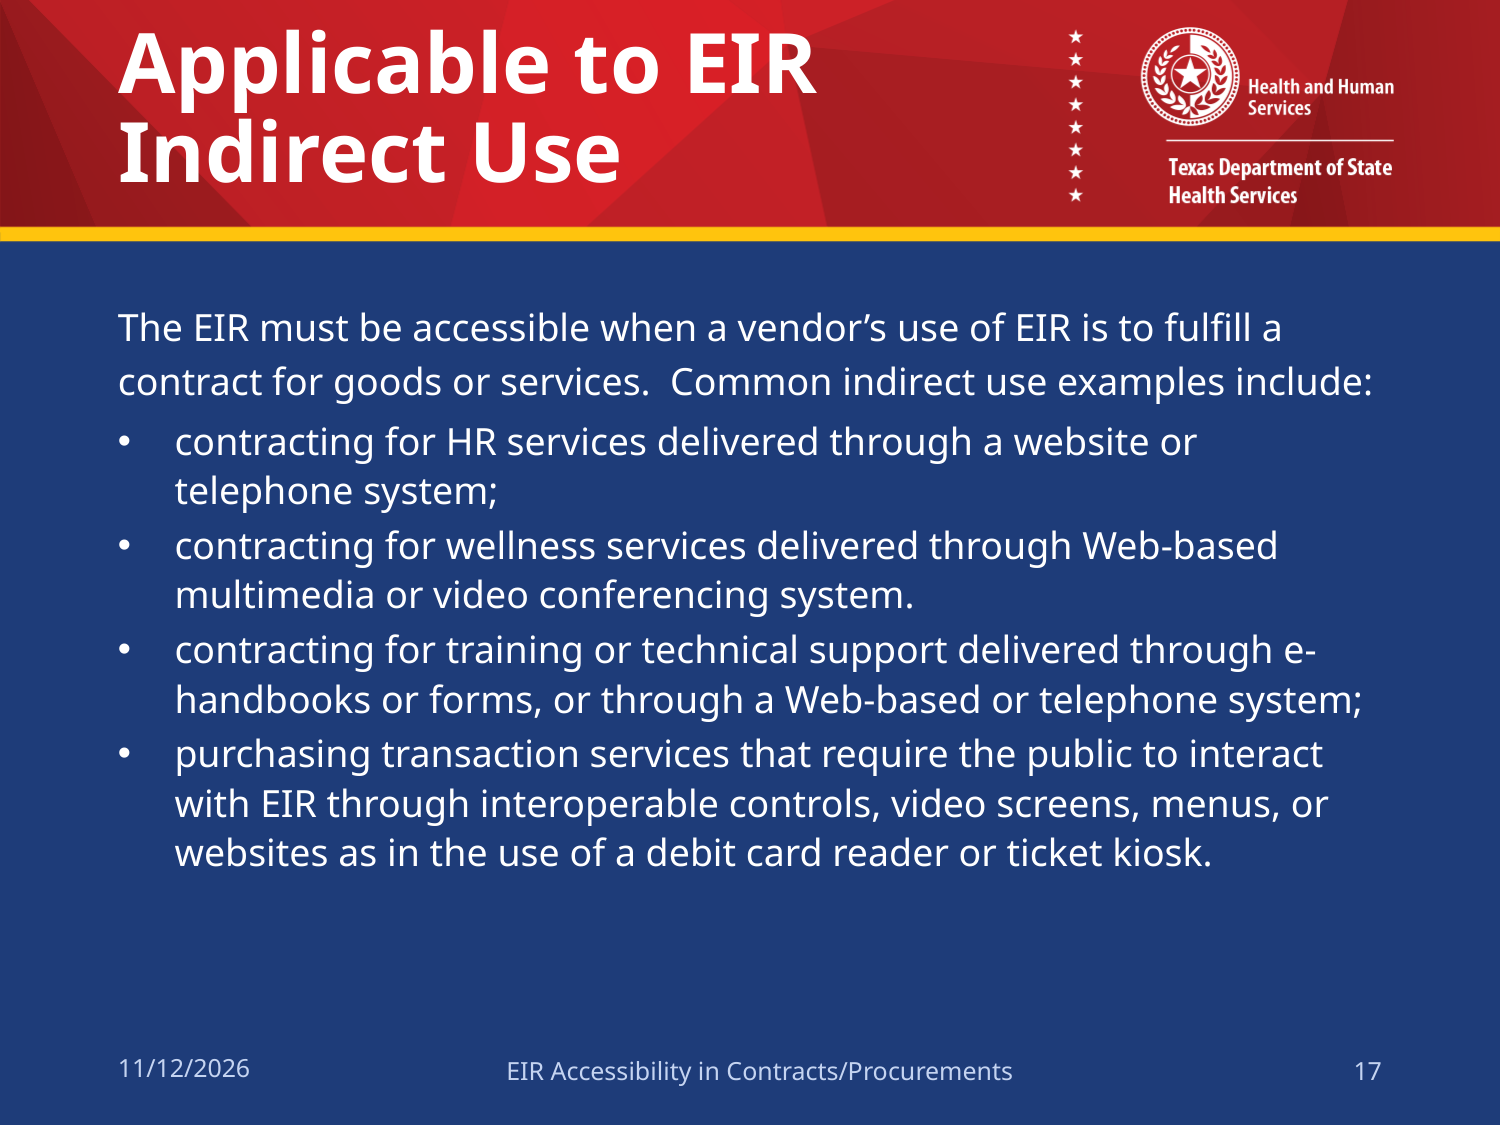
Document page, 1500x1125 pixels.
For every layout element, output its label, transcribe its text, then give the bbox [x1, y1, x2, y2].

text_box 2/15/2017 [103, 1040, 341, 1100]
title Applicable to EIR Indirect Use [103, 59, 1067, 209]
picture [0, 0, 1500, 1125]
list The EIR must be accessible when a vendor’s use of EIR is to fulfill a contract for goods or services. Common indirect use examples include: contracting for HR services delivered through a website or telephone system; contracting for wellness services delivered through Web-based multimedia or video conferencing system. contracting for training or technical support delivered through e-handbooks or forms, or through a Web-based or telephone system; purchasing transaction services that require the public to interact with EIR through interoperable controls, video screens, menus, or websites as in the use of a debit card reader or ticket kiosk. [102, 287, 1397, 983]
text_box 17 [1179, 1040, 1397, 1100]
text_box EIR Accessibility in Contracts/Procurements [370, 1040, 1150, 1100]
